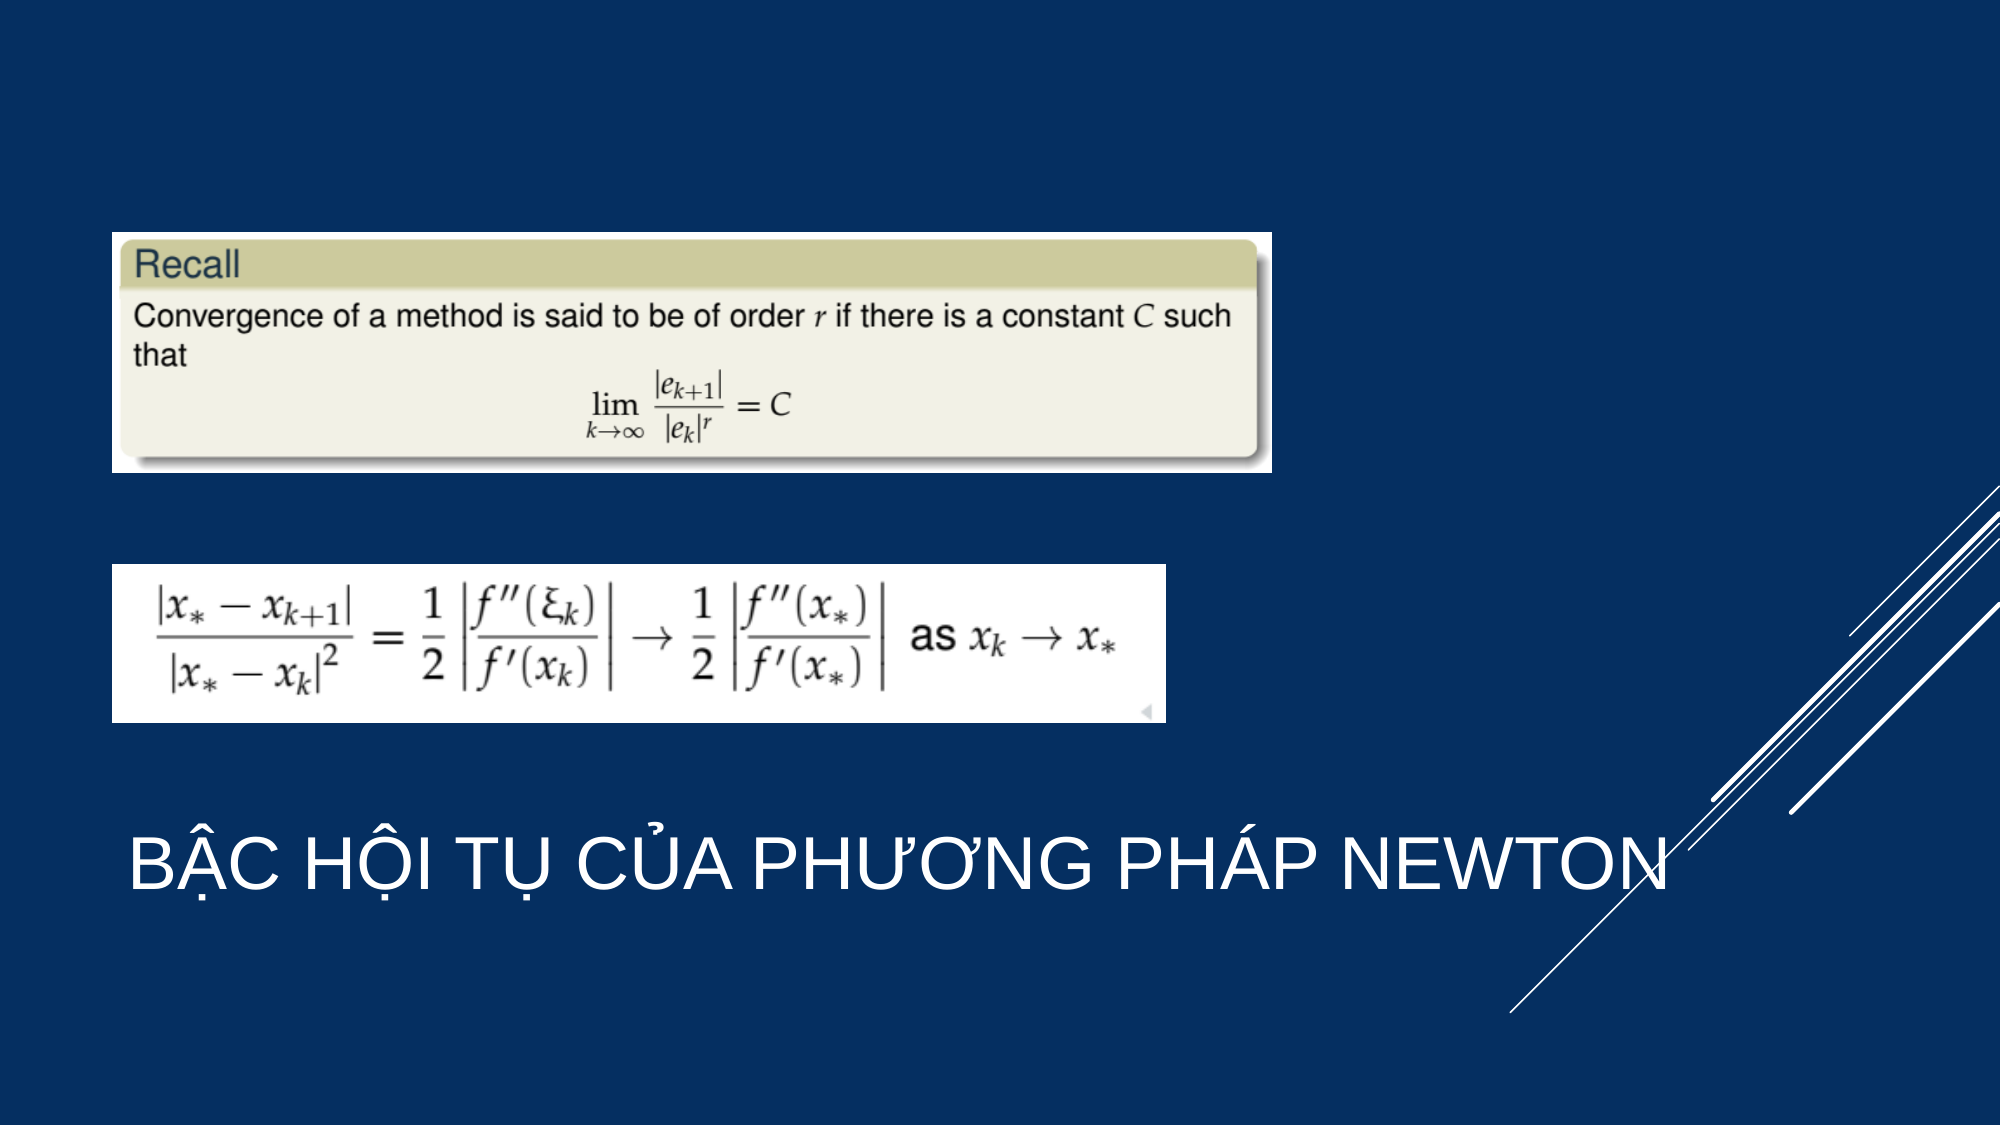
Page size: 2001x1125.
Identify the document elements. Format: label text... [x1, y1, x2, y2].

picture [111, 232, 1273, 473]
title Bậc hội tụ của phương pháp newton [112, 736, 1943, 984]
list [111, 564, 1166, 723]
